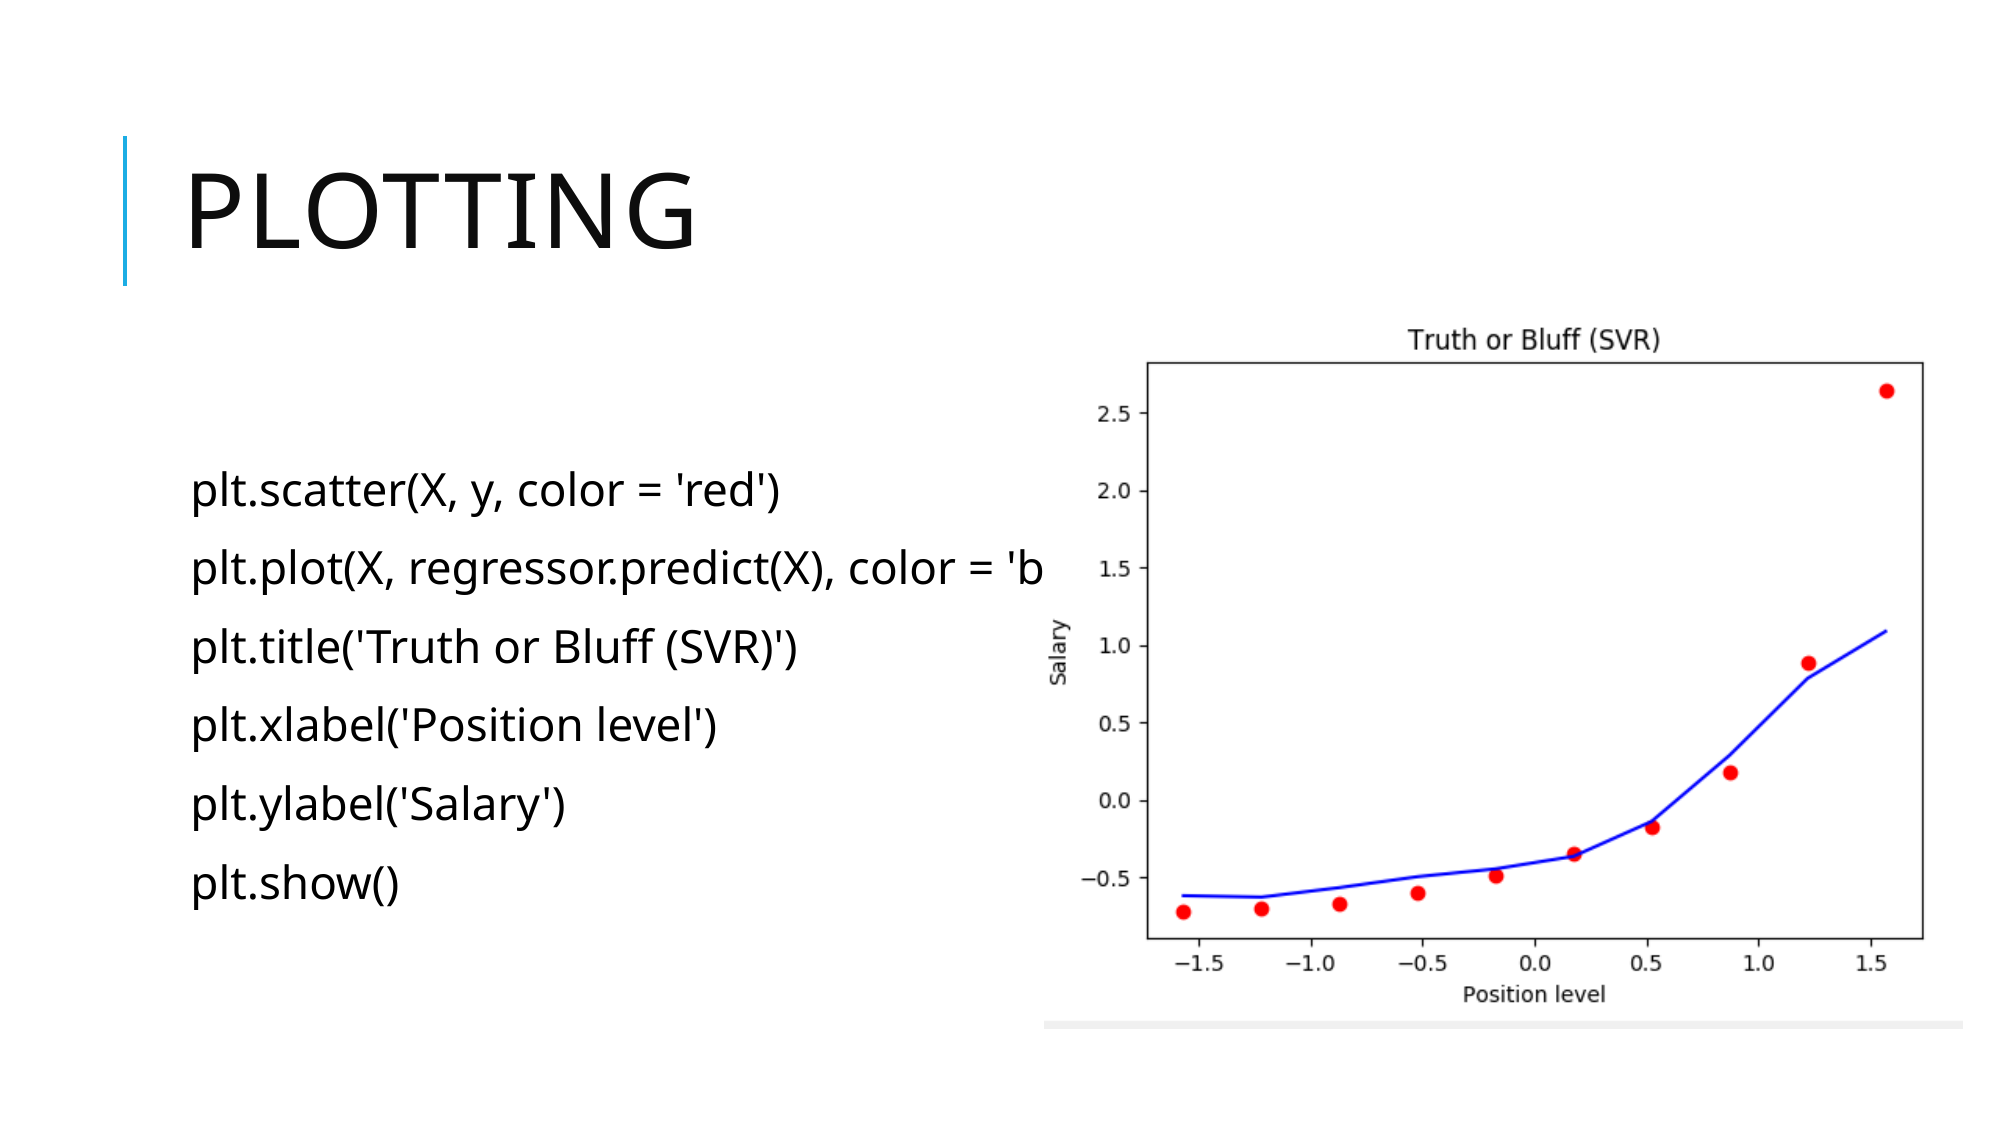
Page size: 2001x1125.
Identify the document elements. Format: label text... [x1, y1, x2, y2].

title plotting [168, 96, 1763, 342]
picture [1043, 303, 1964, 1030]
list plt.scatter(X, y, color = 'red') plt.plot(X, regressor.predict(X), color = 'blue') plt.title('Truth or Bluff (SVR)') plt.xlabel('Position level') plt.ylabel('Salary') plt.show() [168, 375, 1041, 1035]
